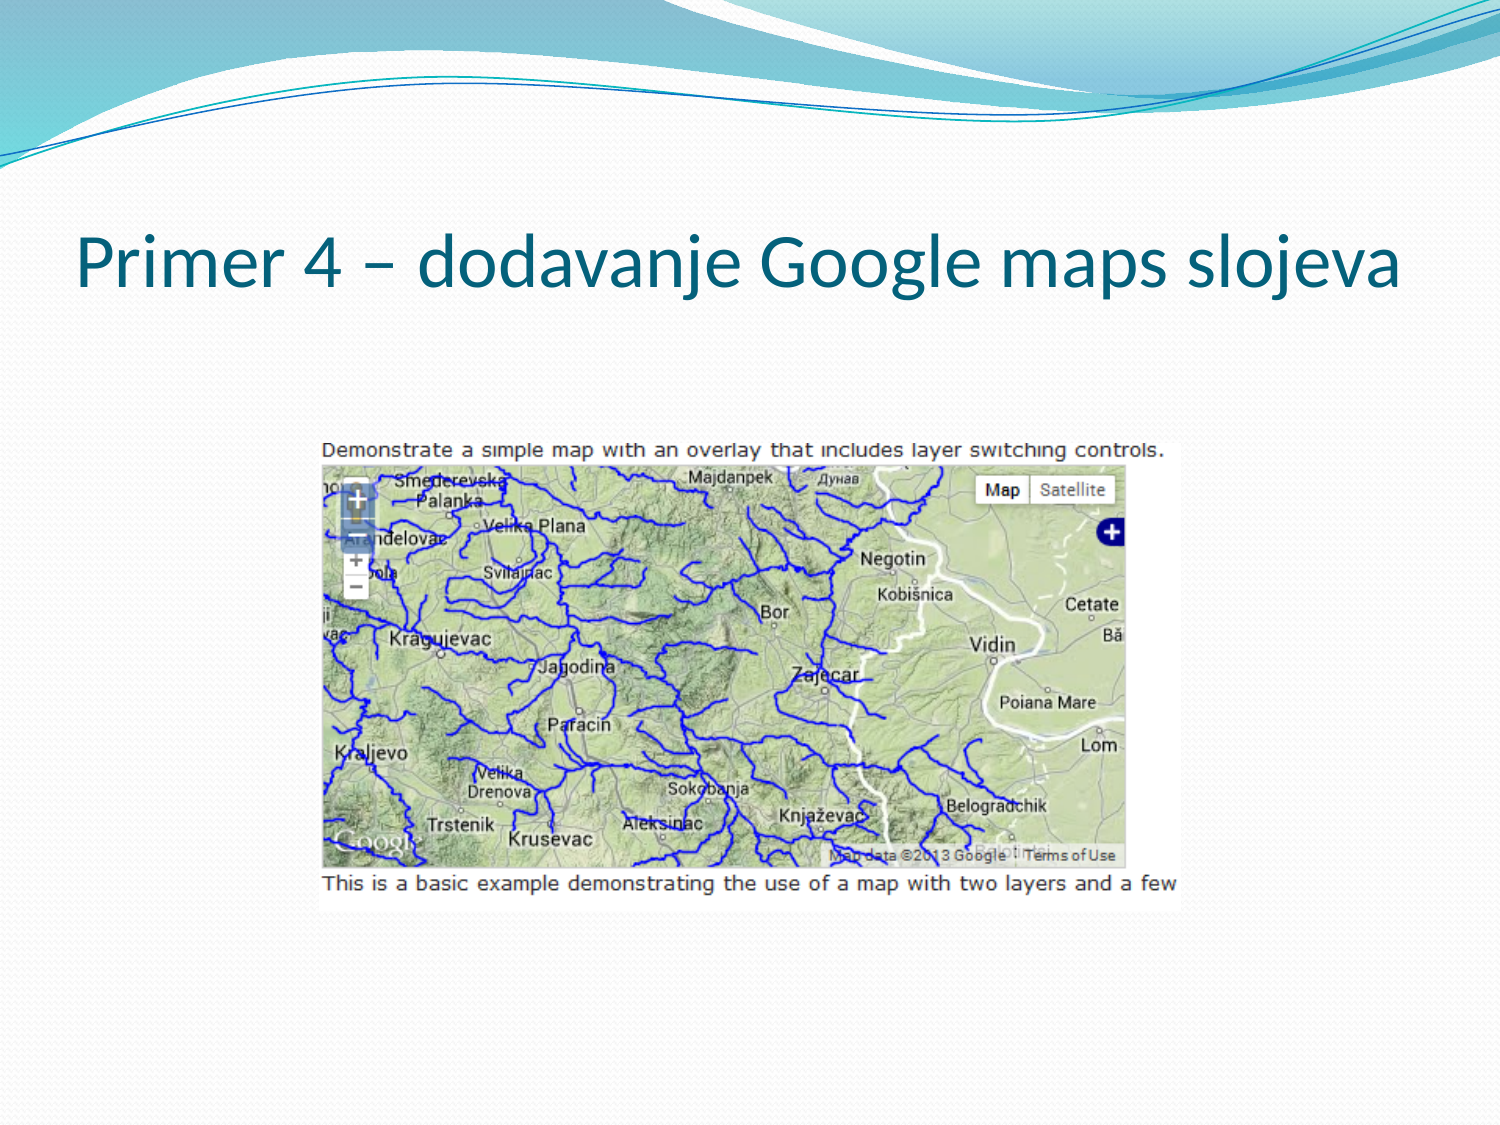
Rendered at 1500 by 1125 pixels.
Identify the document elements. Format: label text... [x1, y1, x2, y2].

title Primer 4 – dodavanje Google maps slojeva [75, 115, 1425, 303]
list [319, 443, 1181, 912]
